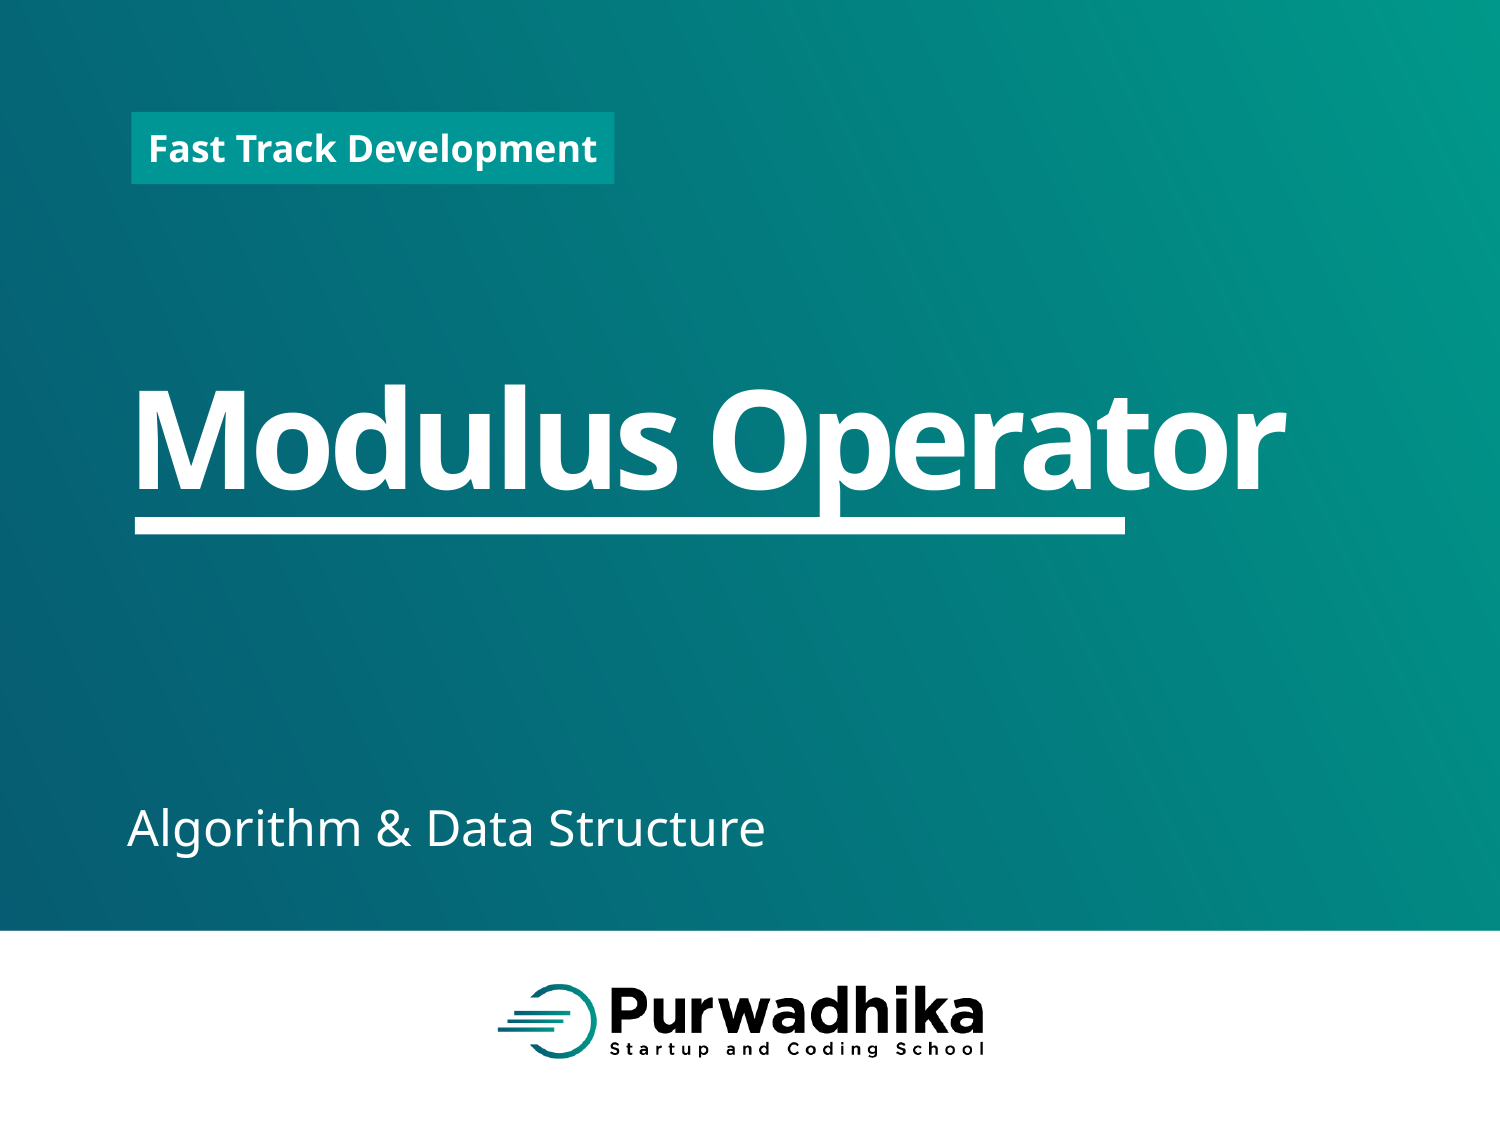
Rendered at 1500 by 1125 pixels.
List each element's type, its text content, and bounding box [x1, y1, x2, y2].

title Modulus Operator [112, 184, 1388, 693]
subtitle Algorithm & Data Structure [112, 714, 1388, 863]
picture [0, 0, 1500, 1125]
text_box [134, 516, 1126, 535]
